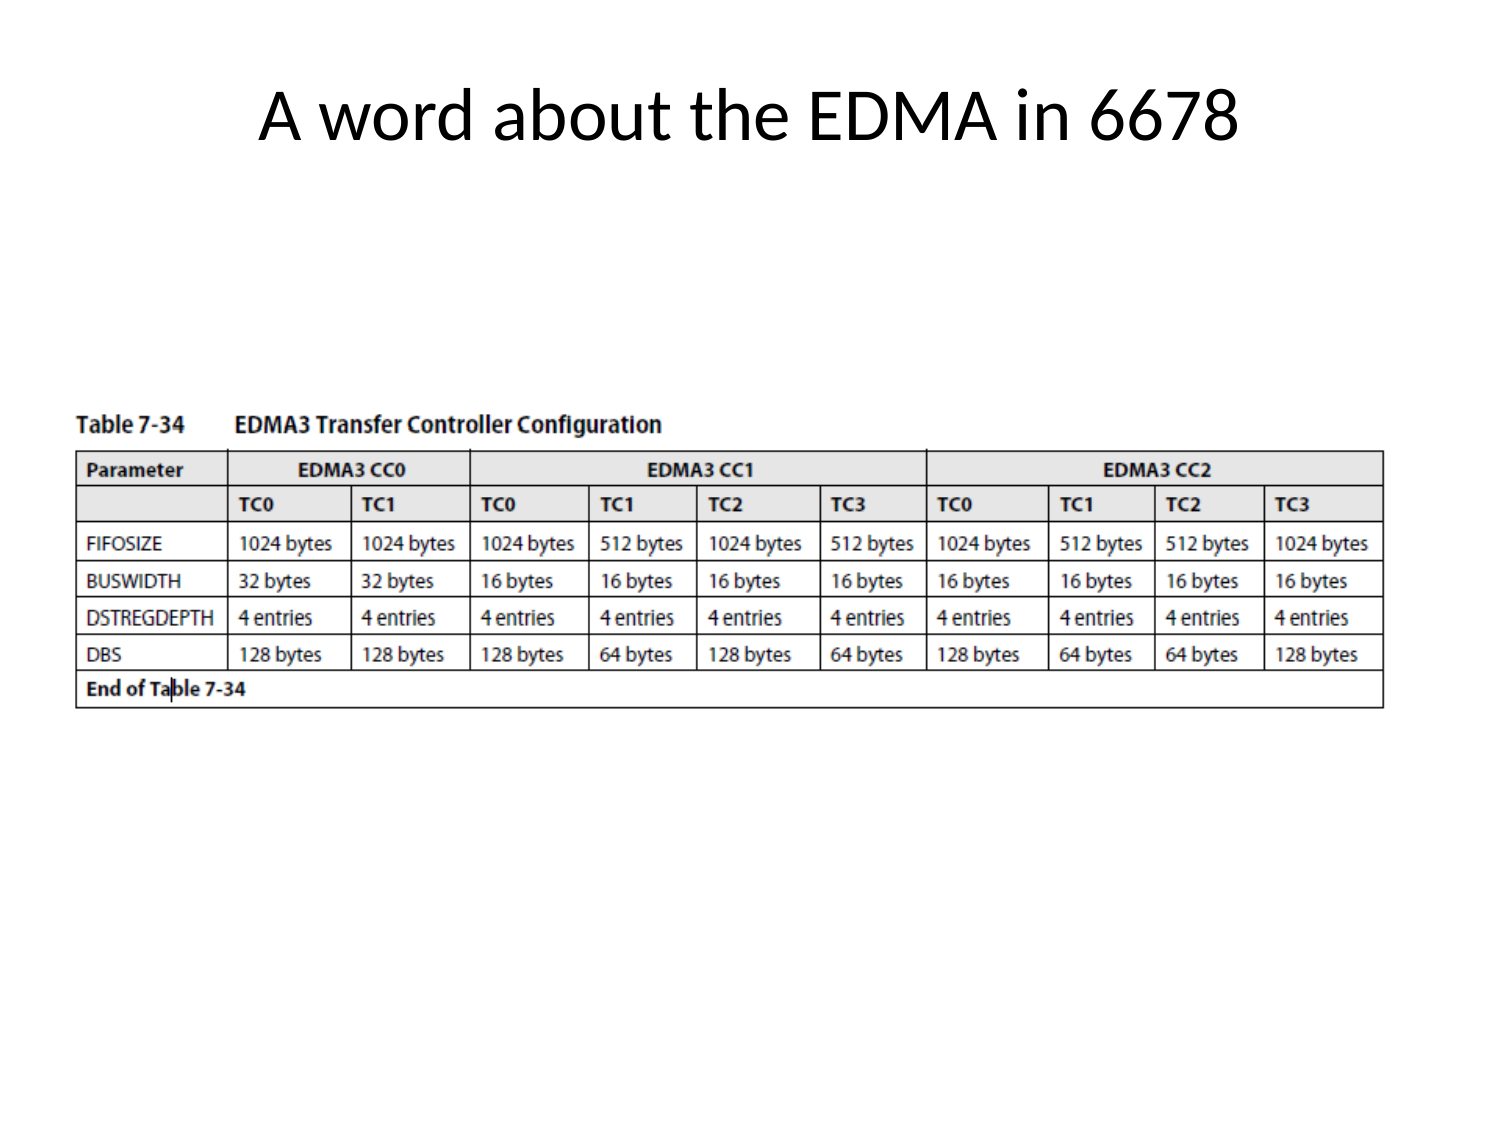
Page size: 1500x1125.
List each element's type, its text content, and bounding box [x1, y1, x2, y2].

title A word about the EDMA in 6678 [75, 45, 1425, 175]
picture [60, 398, 1440, 726]
